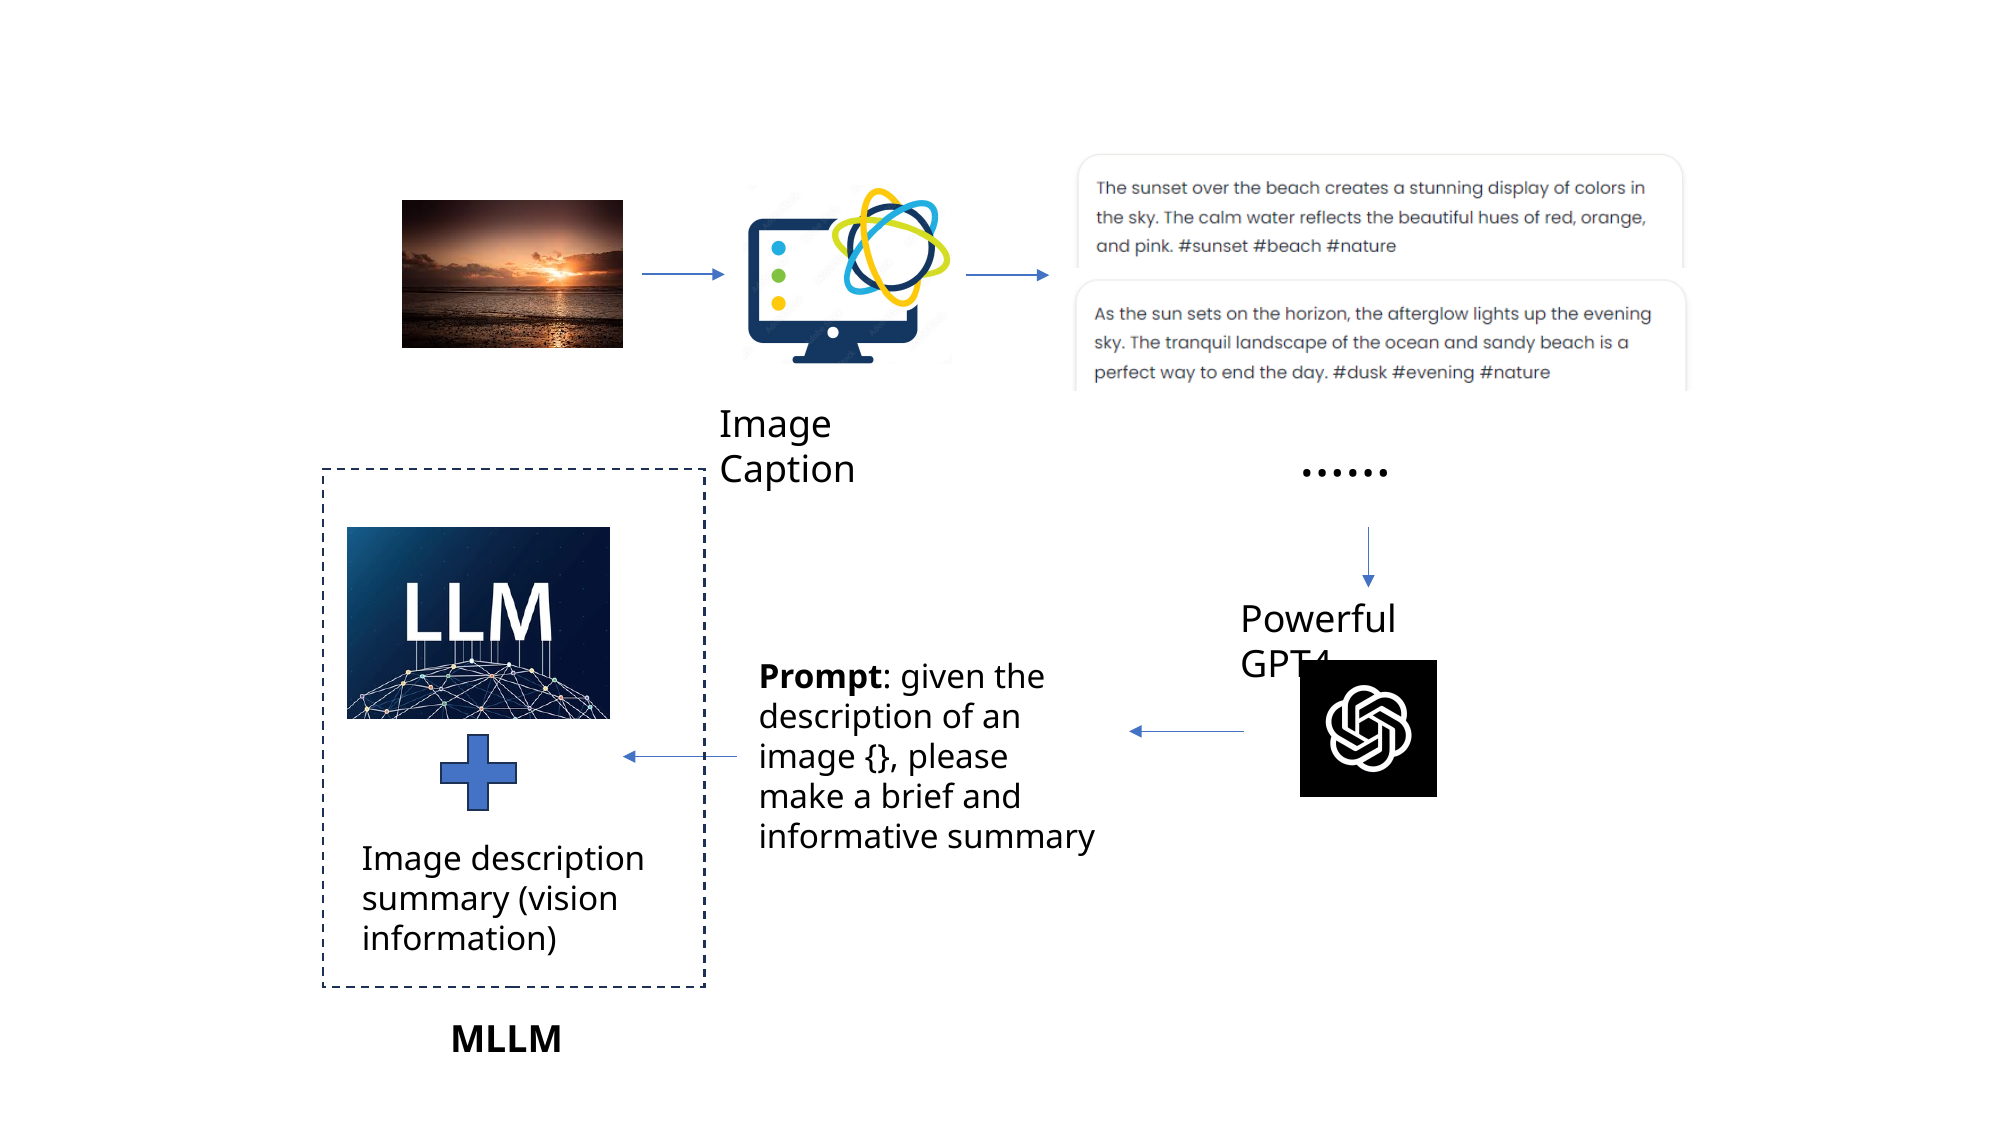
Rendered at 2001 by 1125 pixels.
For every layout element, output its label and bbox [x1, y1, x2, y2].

text_box [322, 138, 1698, 1069]
